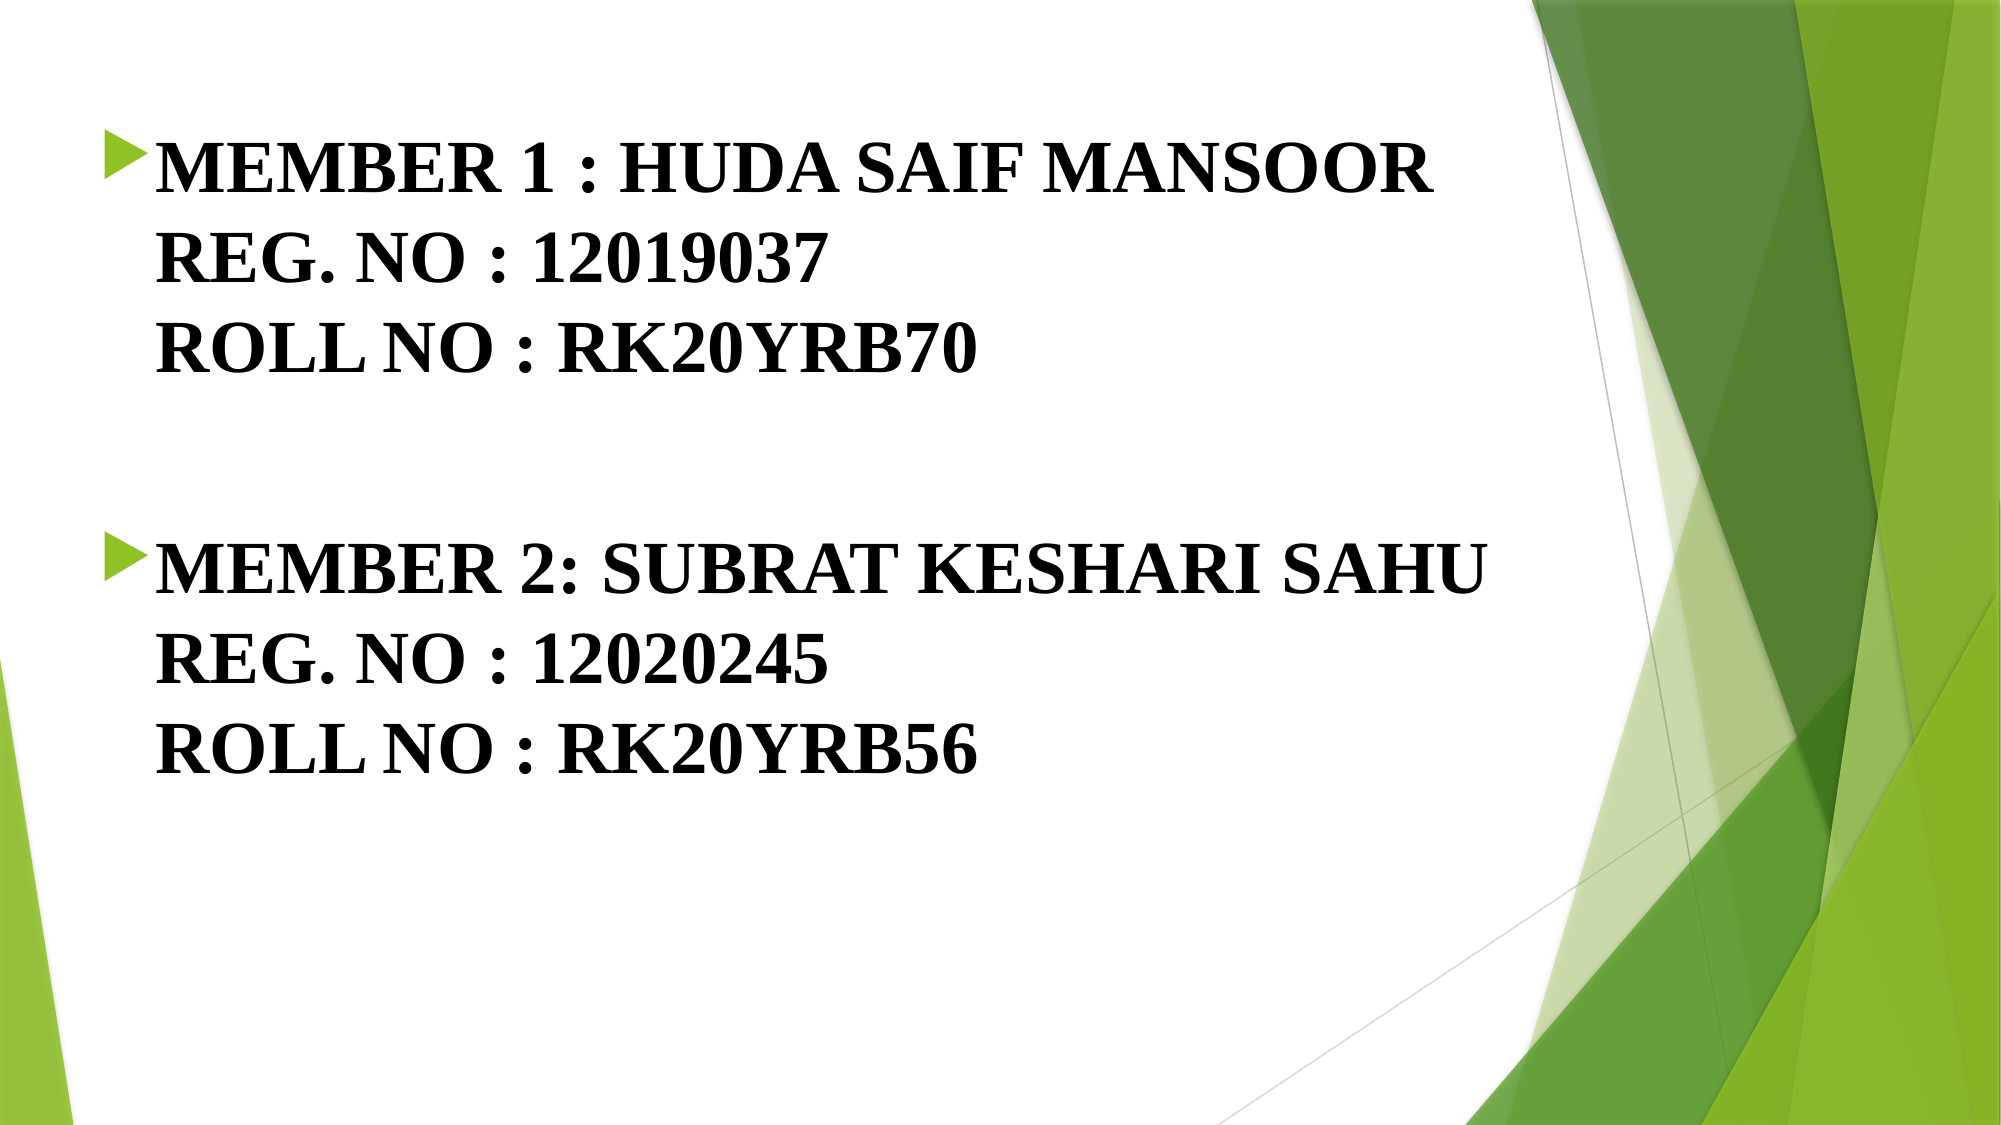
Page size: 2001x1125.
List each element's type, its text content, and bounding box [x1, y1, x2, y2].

list MEMBER 1 : HUDA SAIF MANSOOR REG. NO : 12019037 ROLL NO : RK20YRB70 MEMBER 2: SUBRAT KESHARI SAHU REG. NO : 12020245 ROLL NO : RK20YRB56 [84, 109, 1653, 1084]
